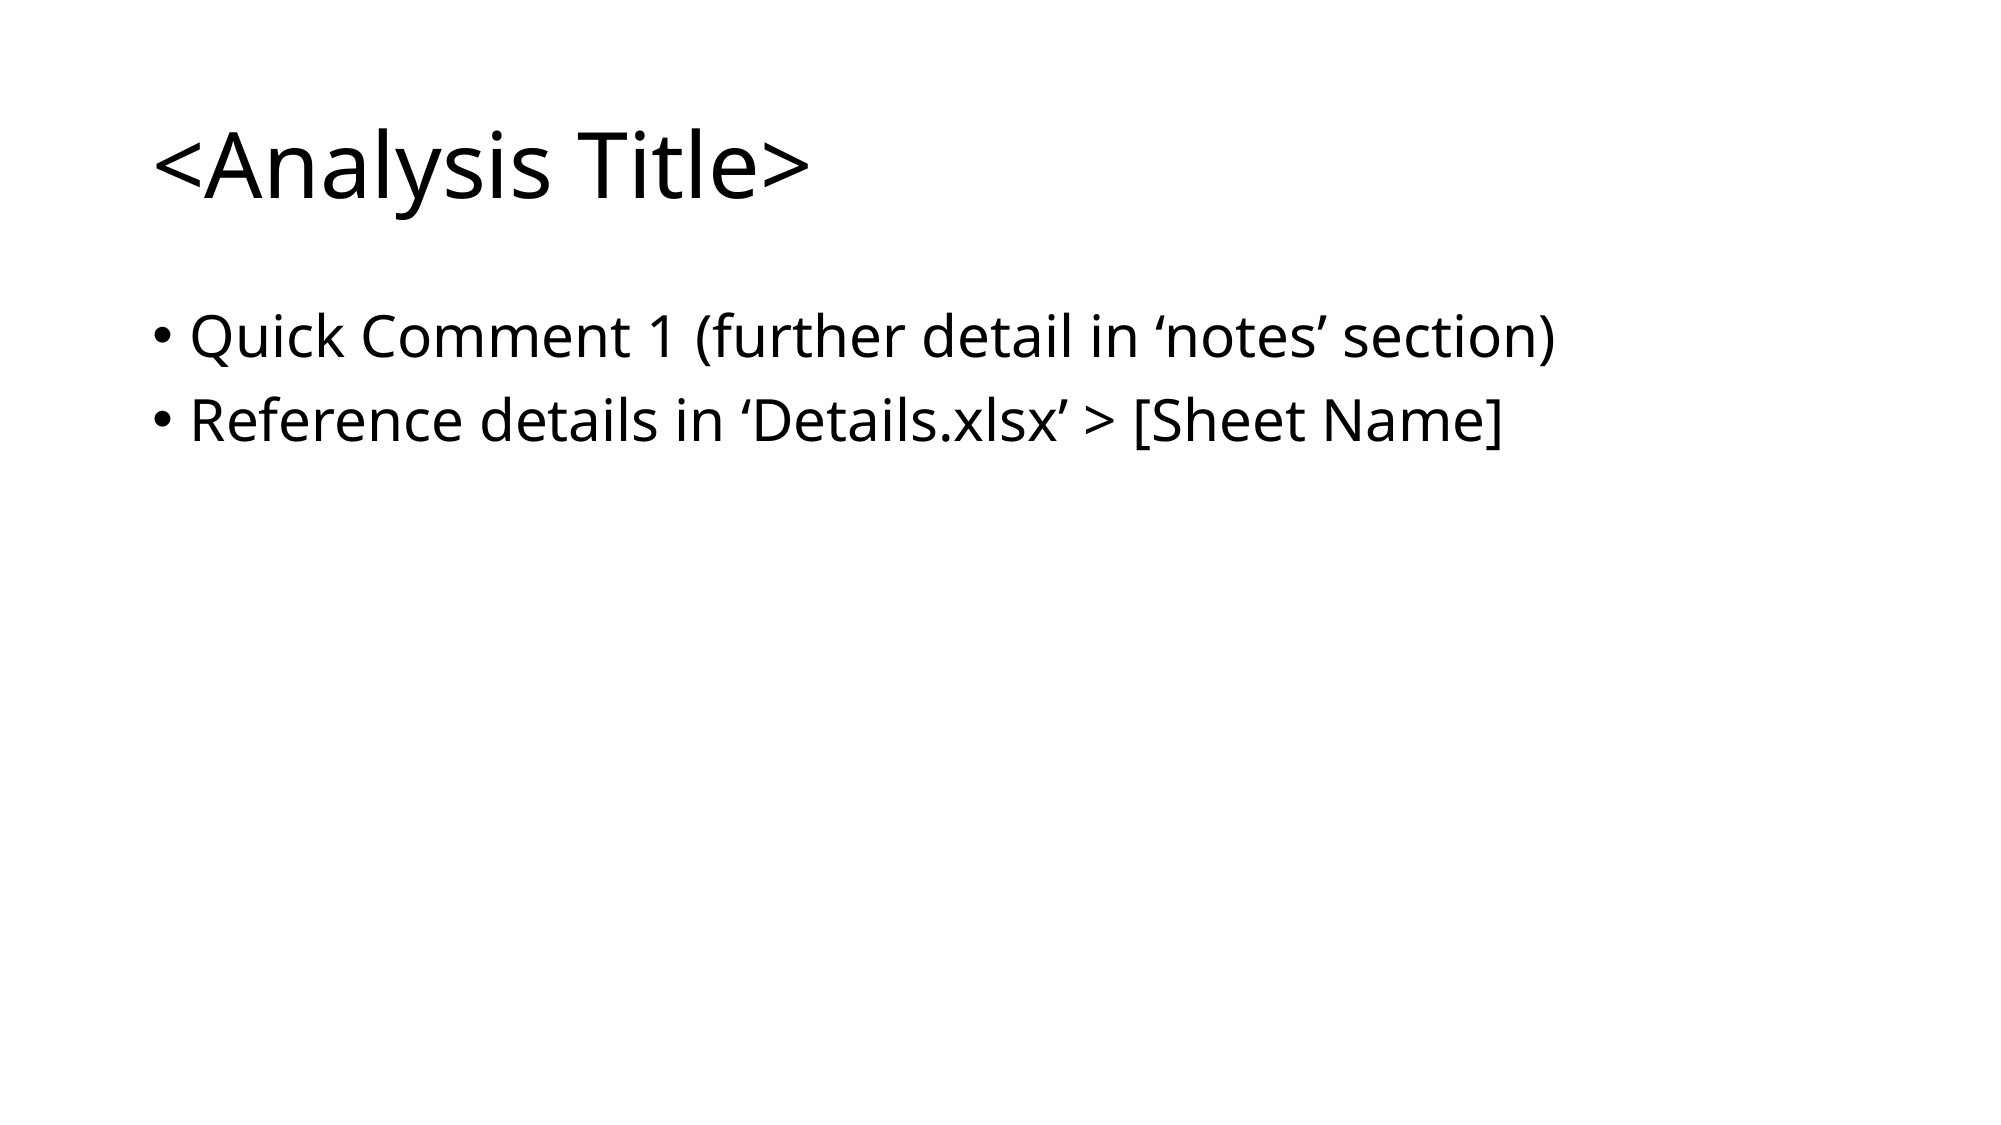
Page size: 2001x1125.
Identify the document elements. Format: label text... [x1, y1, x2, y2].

title <Analysis Title> [137, 59, 1863, 278]
list Quick Comment 1 (further detail in ‘notes’ section) Reference details in ‘Details.xlsx’ > [Sheet Name] [137, 299, 1863, 1014]
